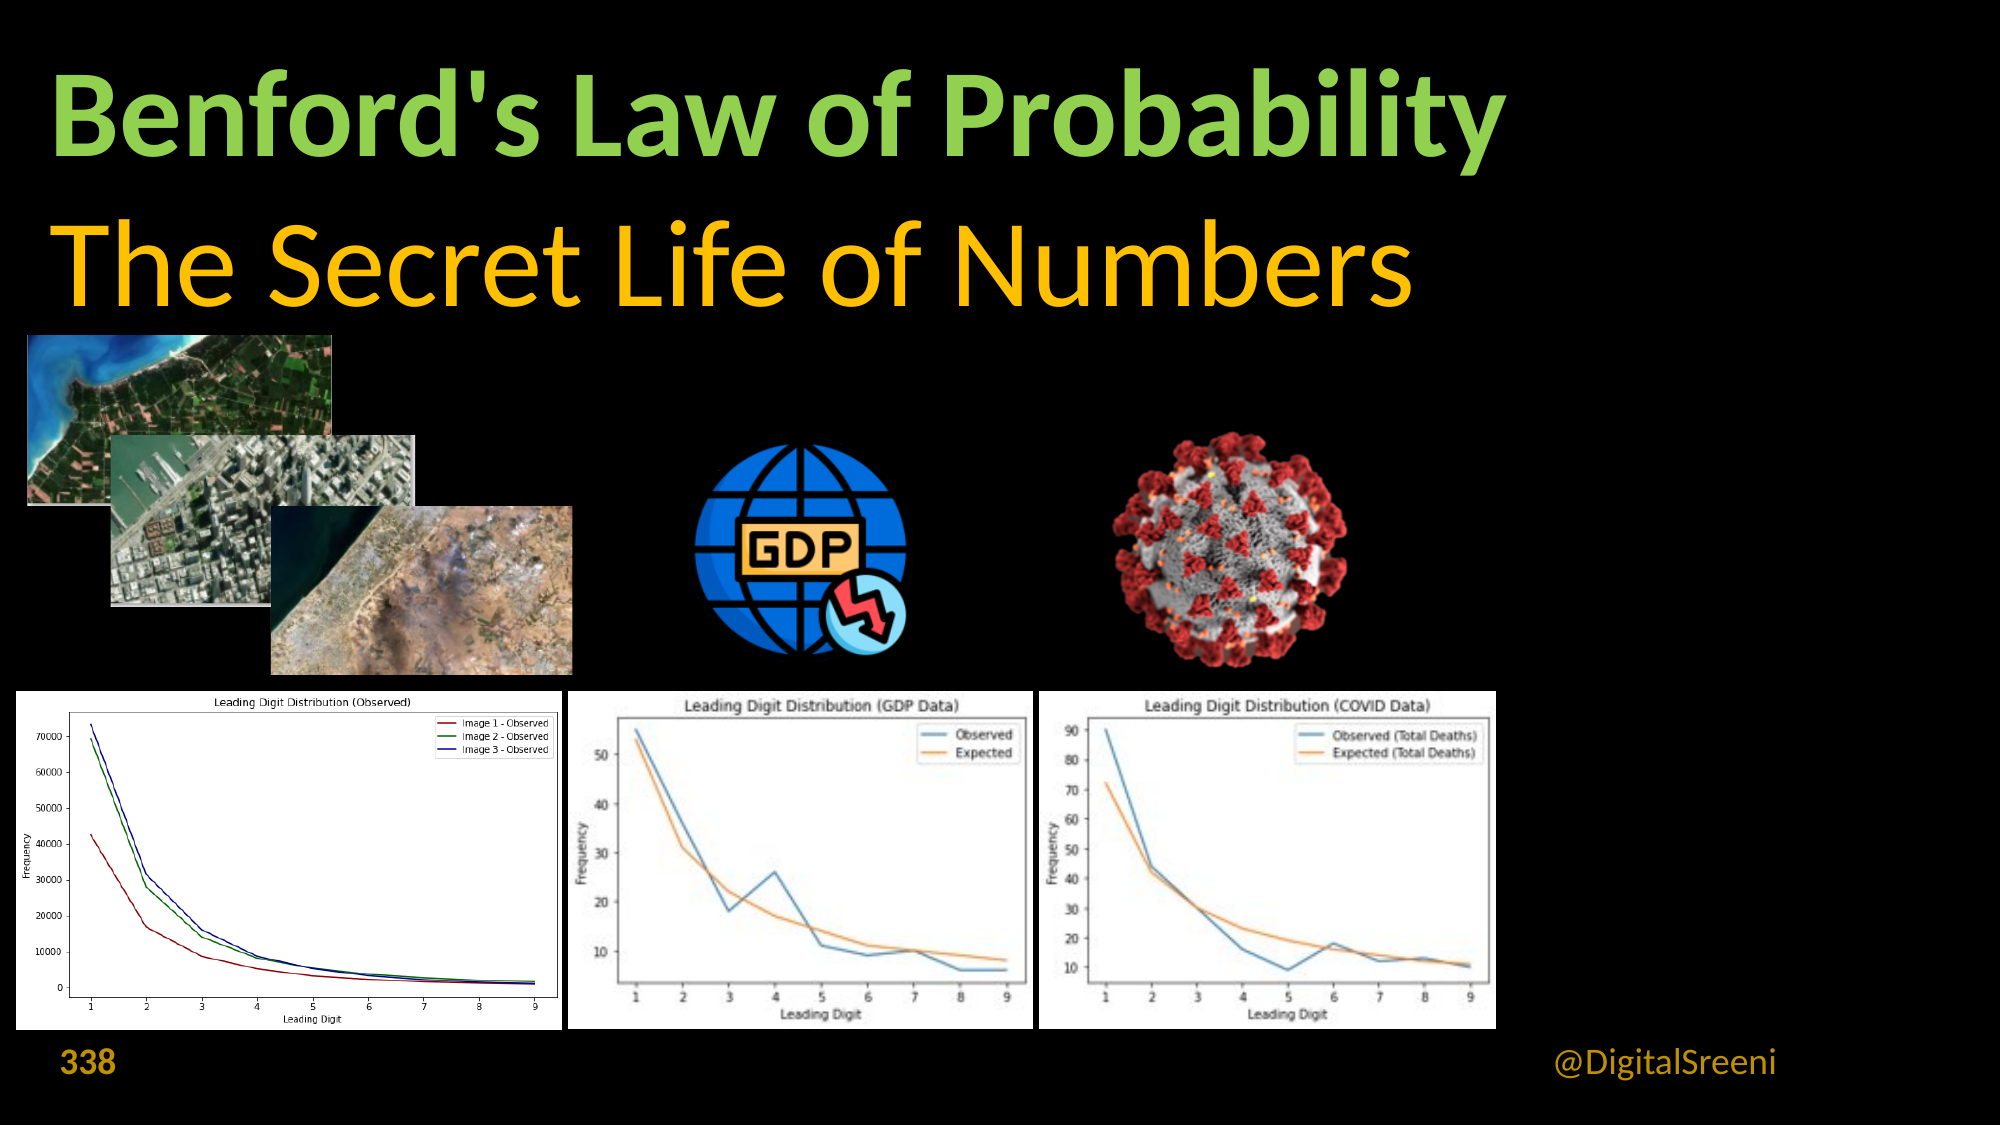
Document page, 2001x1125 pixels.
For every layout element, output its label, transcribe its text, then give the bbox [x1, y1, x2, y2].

text_box Benford's Law of Probability The Secret Life of Numbers [34, 23, 1964, 339]
picture [1083, 417, 1373, 682]
picture [684, 433, 917, 666]
picture [16, 691, 562, 1030]
picture [27, 335, 573, 675]
picture [1039, 691, 1496, 1029]
picture [568, 691, 1033, 1029]
text_box @DigitalSreeni [1537, 1029, 1857, 1090]
text_box 338 [44, 1030, 495, 1090]
